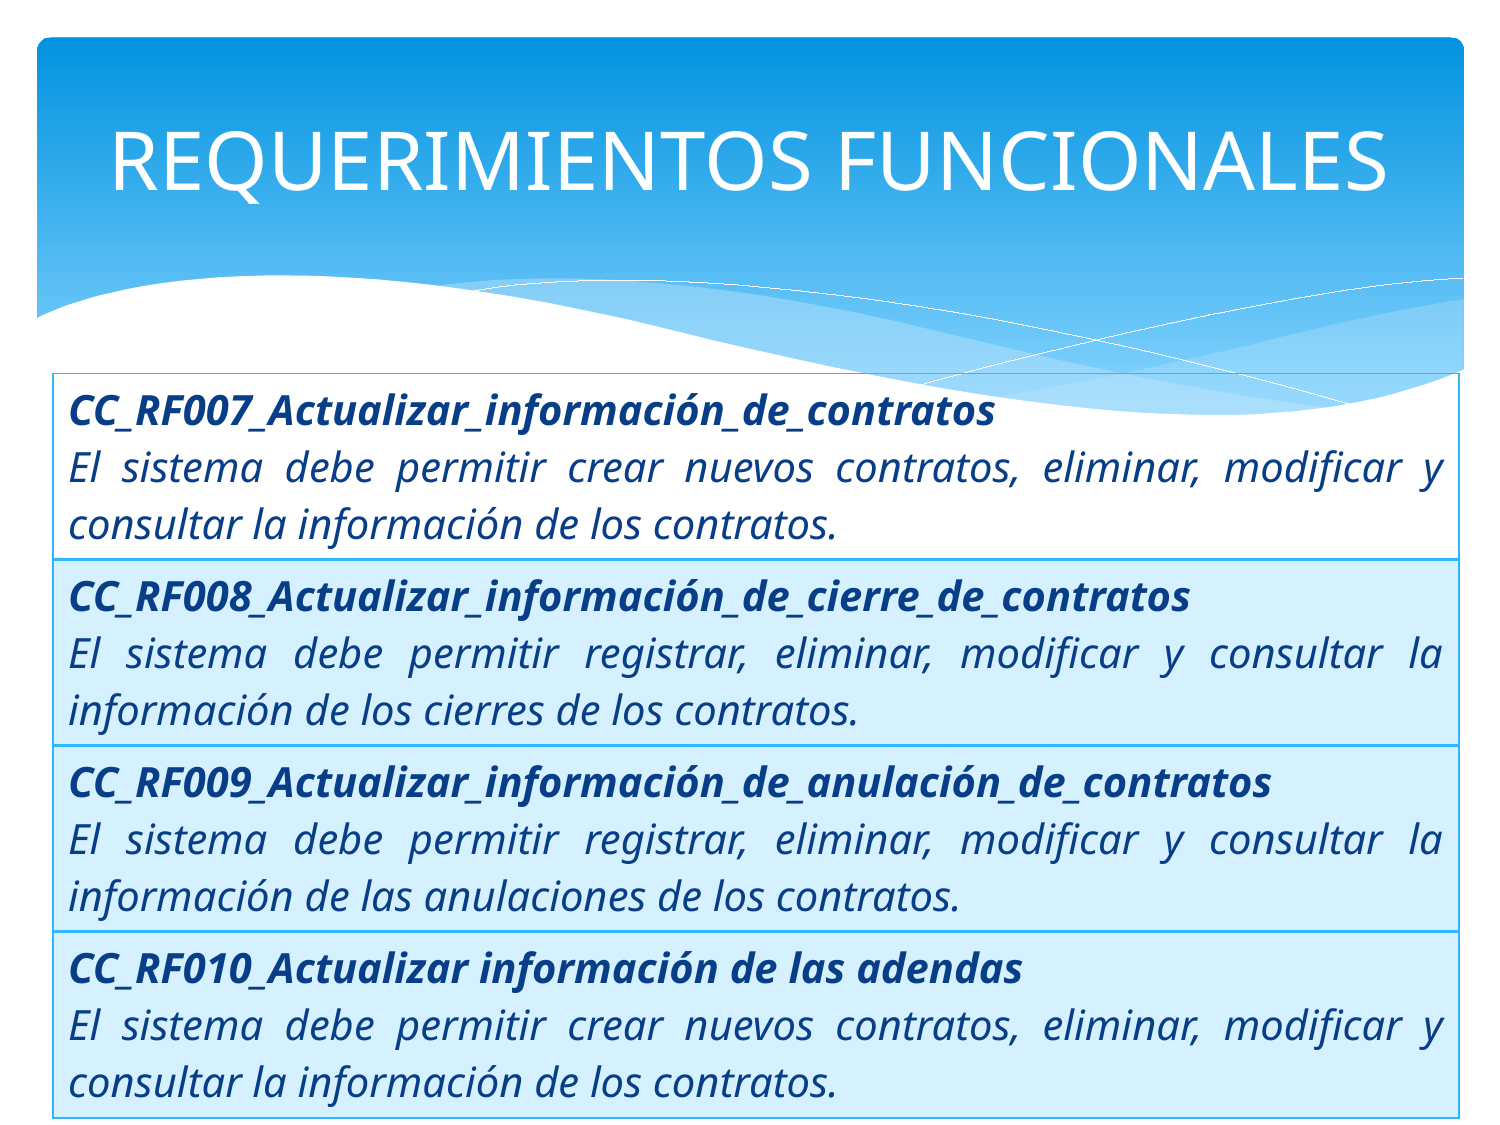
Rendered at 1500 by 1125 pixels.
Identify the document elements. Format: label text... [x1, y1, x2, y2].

table_cell CC_RF010_Actualizar información de las adendas El sistema debe permitir crear nuevos contratos, eliminar, modificar y consultar la información de los contratos. [54, 933, 1458, 1117]
table_cell CC_RF008_Actualizar_información_de_cierre_de_contratos El sistema debe permitir registrar, eliminar, modificar y consultar la información de los cierres de los contratos. [54, 561, 1458, 744]
table_header CC_RF007_Actualizar_información_de_contratos El sistema debe permitir crear nuevos contratos, eliminar, modificar y consultar la información de los contratos. [54, 374, 1458, 558]
title REQUERIMIENTOS FUNCIONALES [74, 55, 1426, 262]
table_cell CC_RF009_Actualizar_información_de_anulación_de_contratos El sistema debe permitir registrar, eliminar, modificar y consultar la información de las anulaciones de los contratos. [54, 747, 1458, 930]
